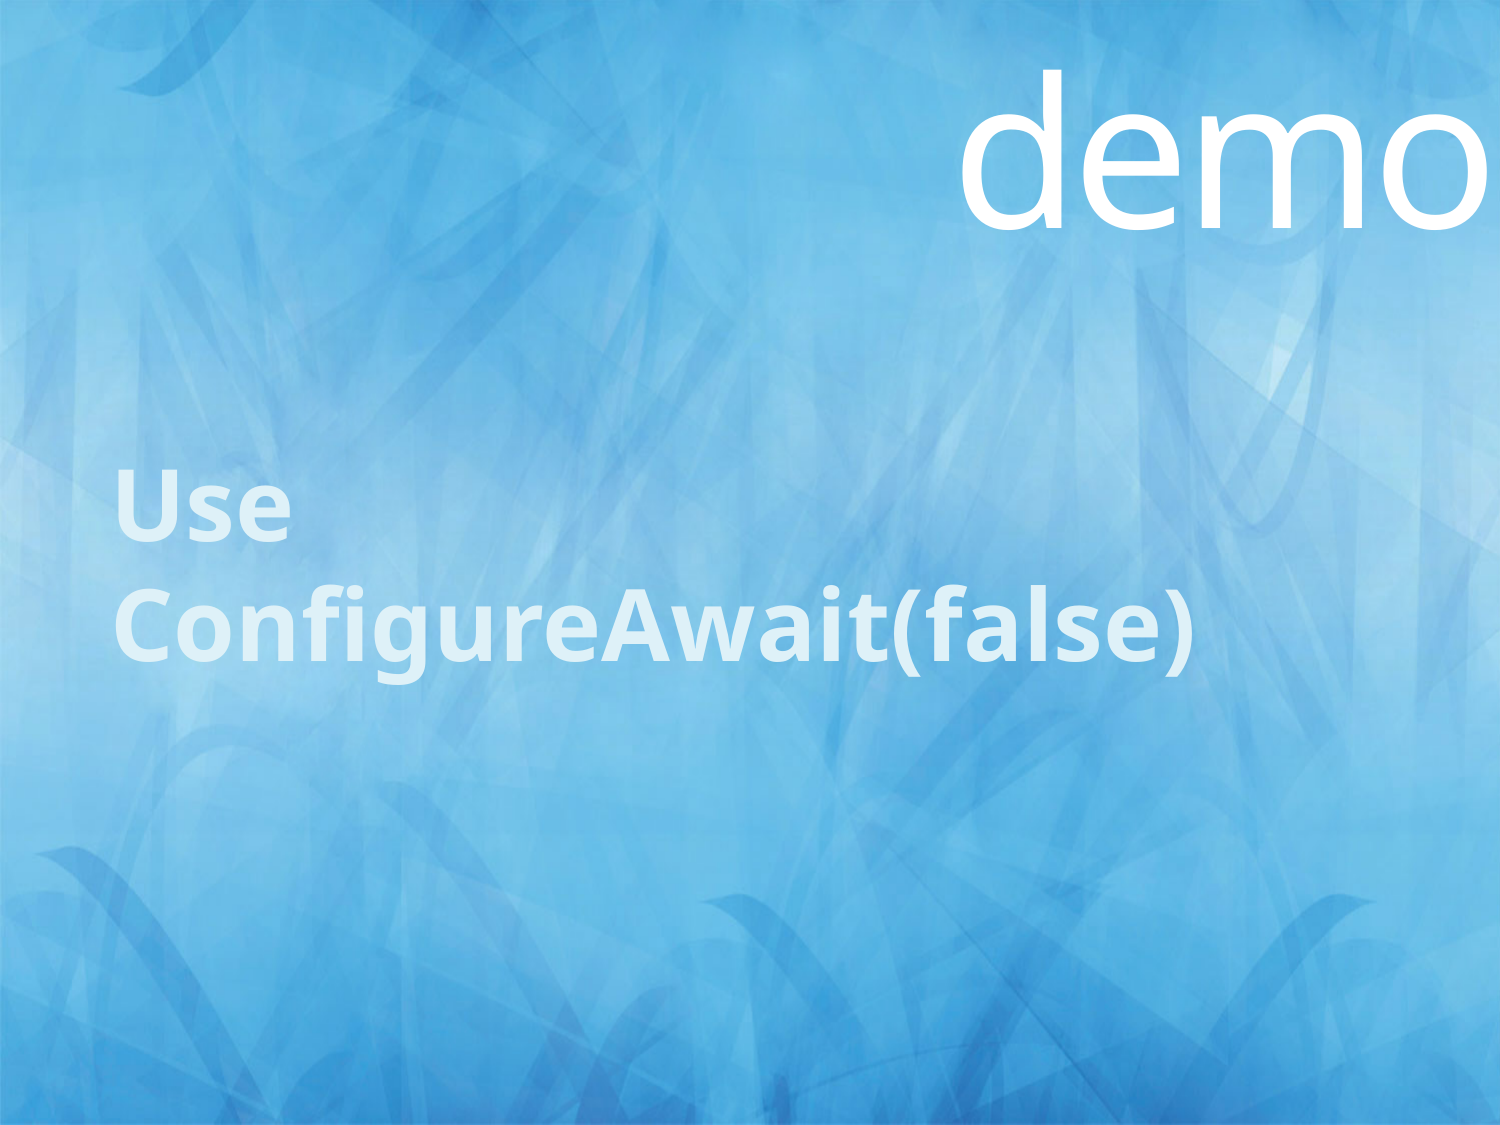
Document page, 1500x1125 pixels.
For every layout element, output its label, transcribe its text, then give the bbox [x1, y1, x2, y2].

picture [0, 0, 1500, 1125]
text_box Use ConfigureAwait(false) [95, 433, 1405, 689]
text_box demo [936, 13, 1500, 278]
